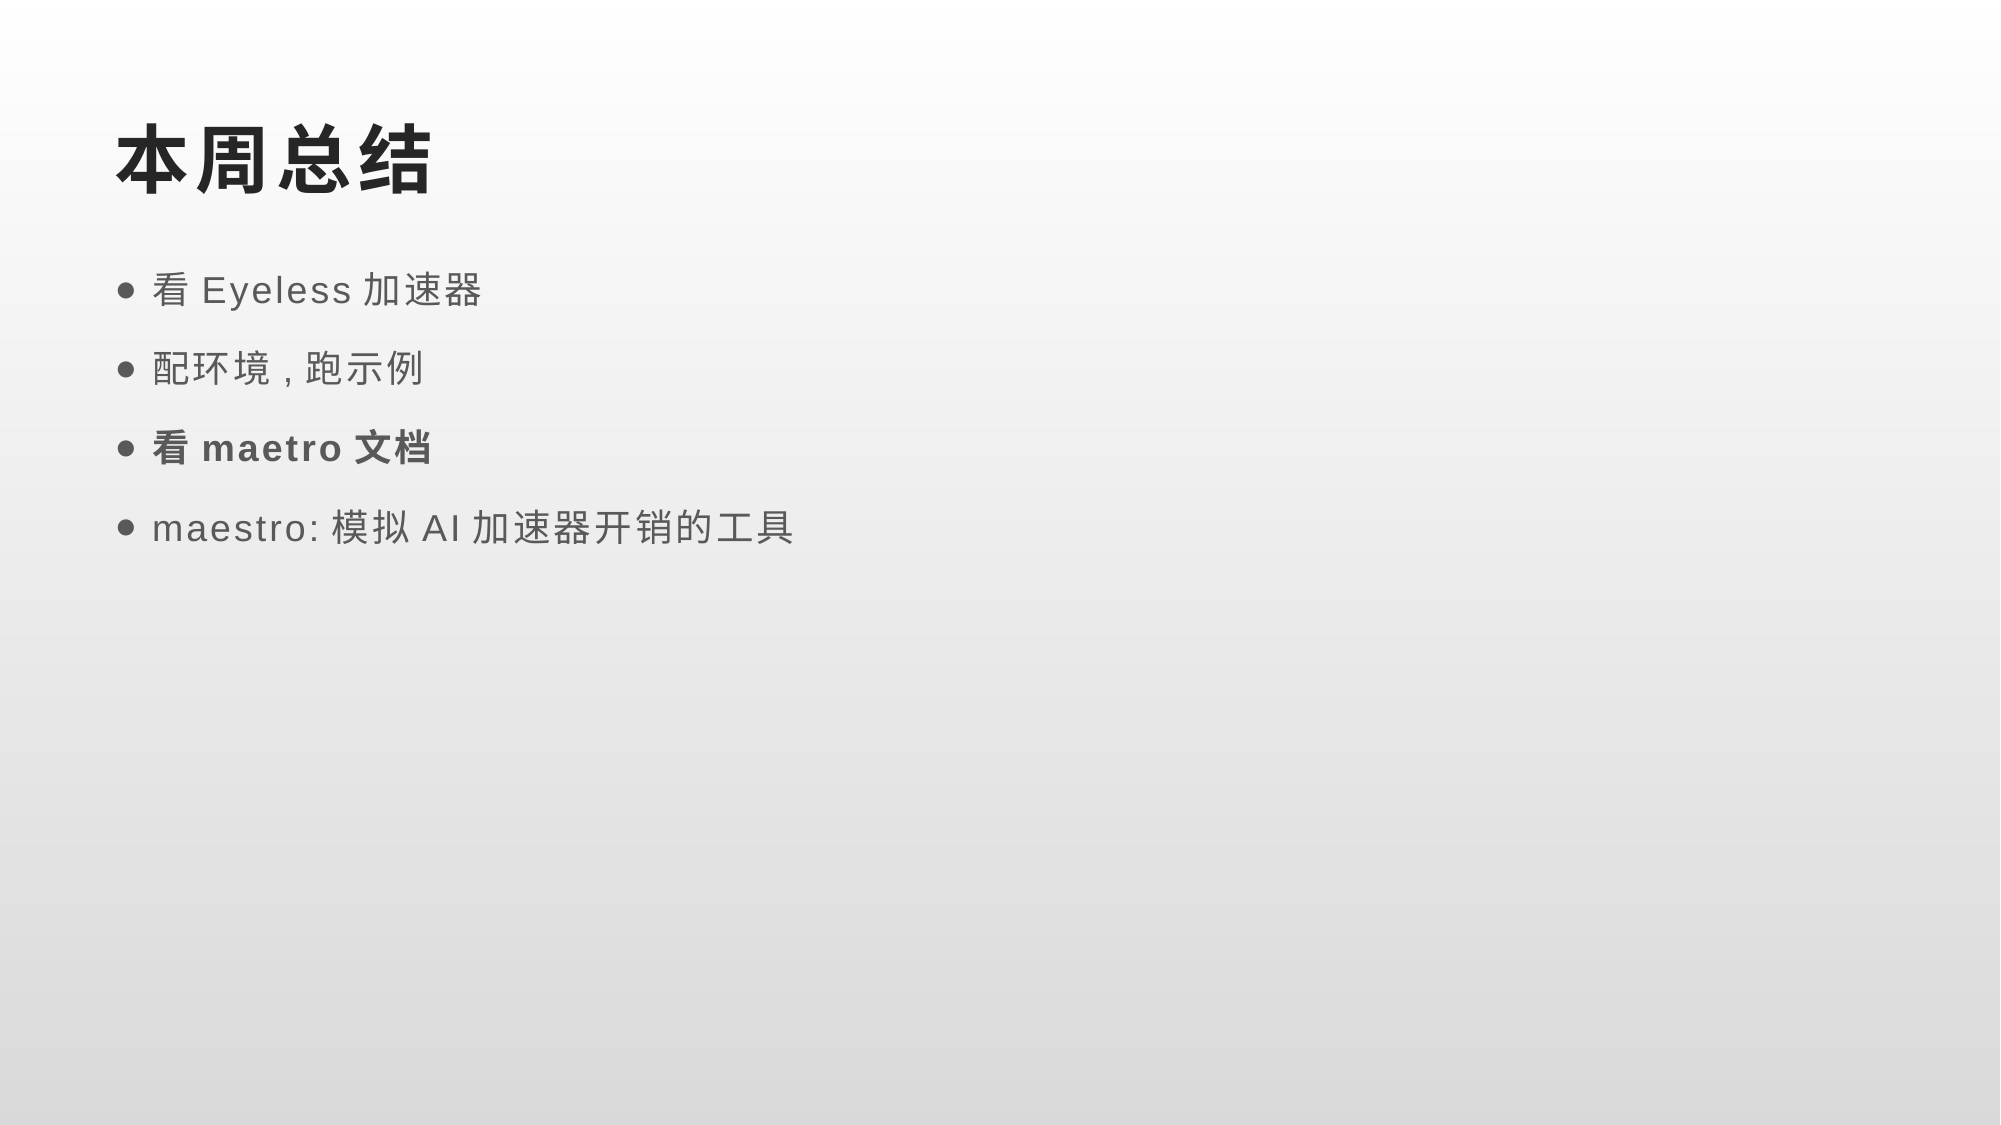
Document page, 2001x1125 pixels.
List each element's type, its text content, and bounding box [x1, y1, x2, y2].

title 本周总结 [99, 99, 1900, 216]
list 看Eyeless加速器 配环境,跑示例 看maetro文档 maestro:模拟AI加速器开销的工具 [99, 244, 1900, 1026]
